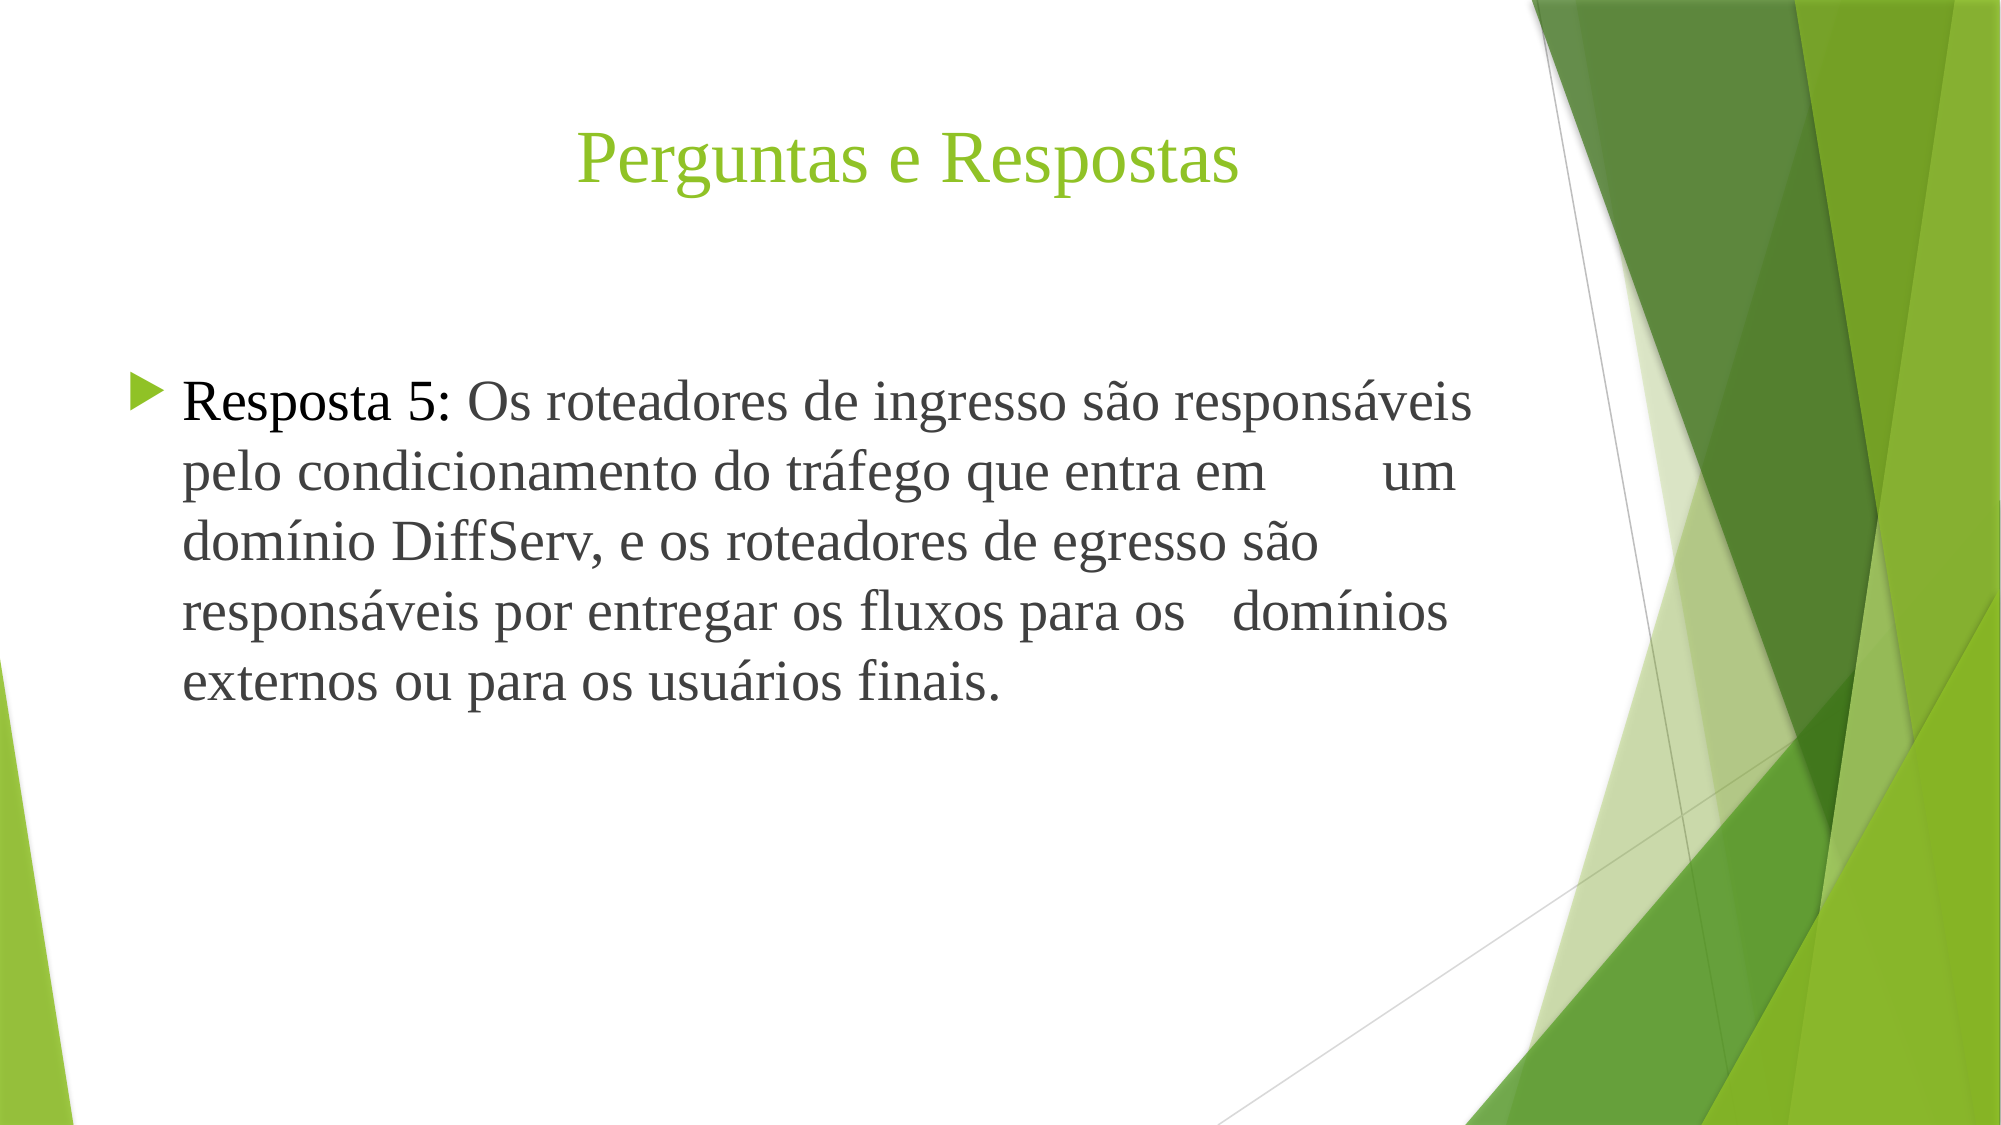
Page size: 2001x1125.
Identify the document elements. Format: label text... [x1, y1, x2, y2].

title Perguntas e Respostas [111, 99, 1522, 317]
list Resposta 5: Os roteadores de ingresso são responsáveis pelo condicionamento do tráfego que entra em um domínio DiffServ, e os roteadores de egresso são responsáveis por entregar os fluxos para os domínios externos ou para os usuários finais. [111, 354, 1522, 992]
